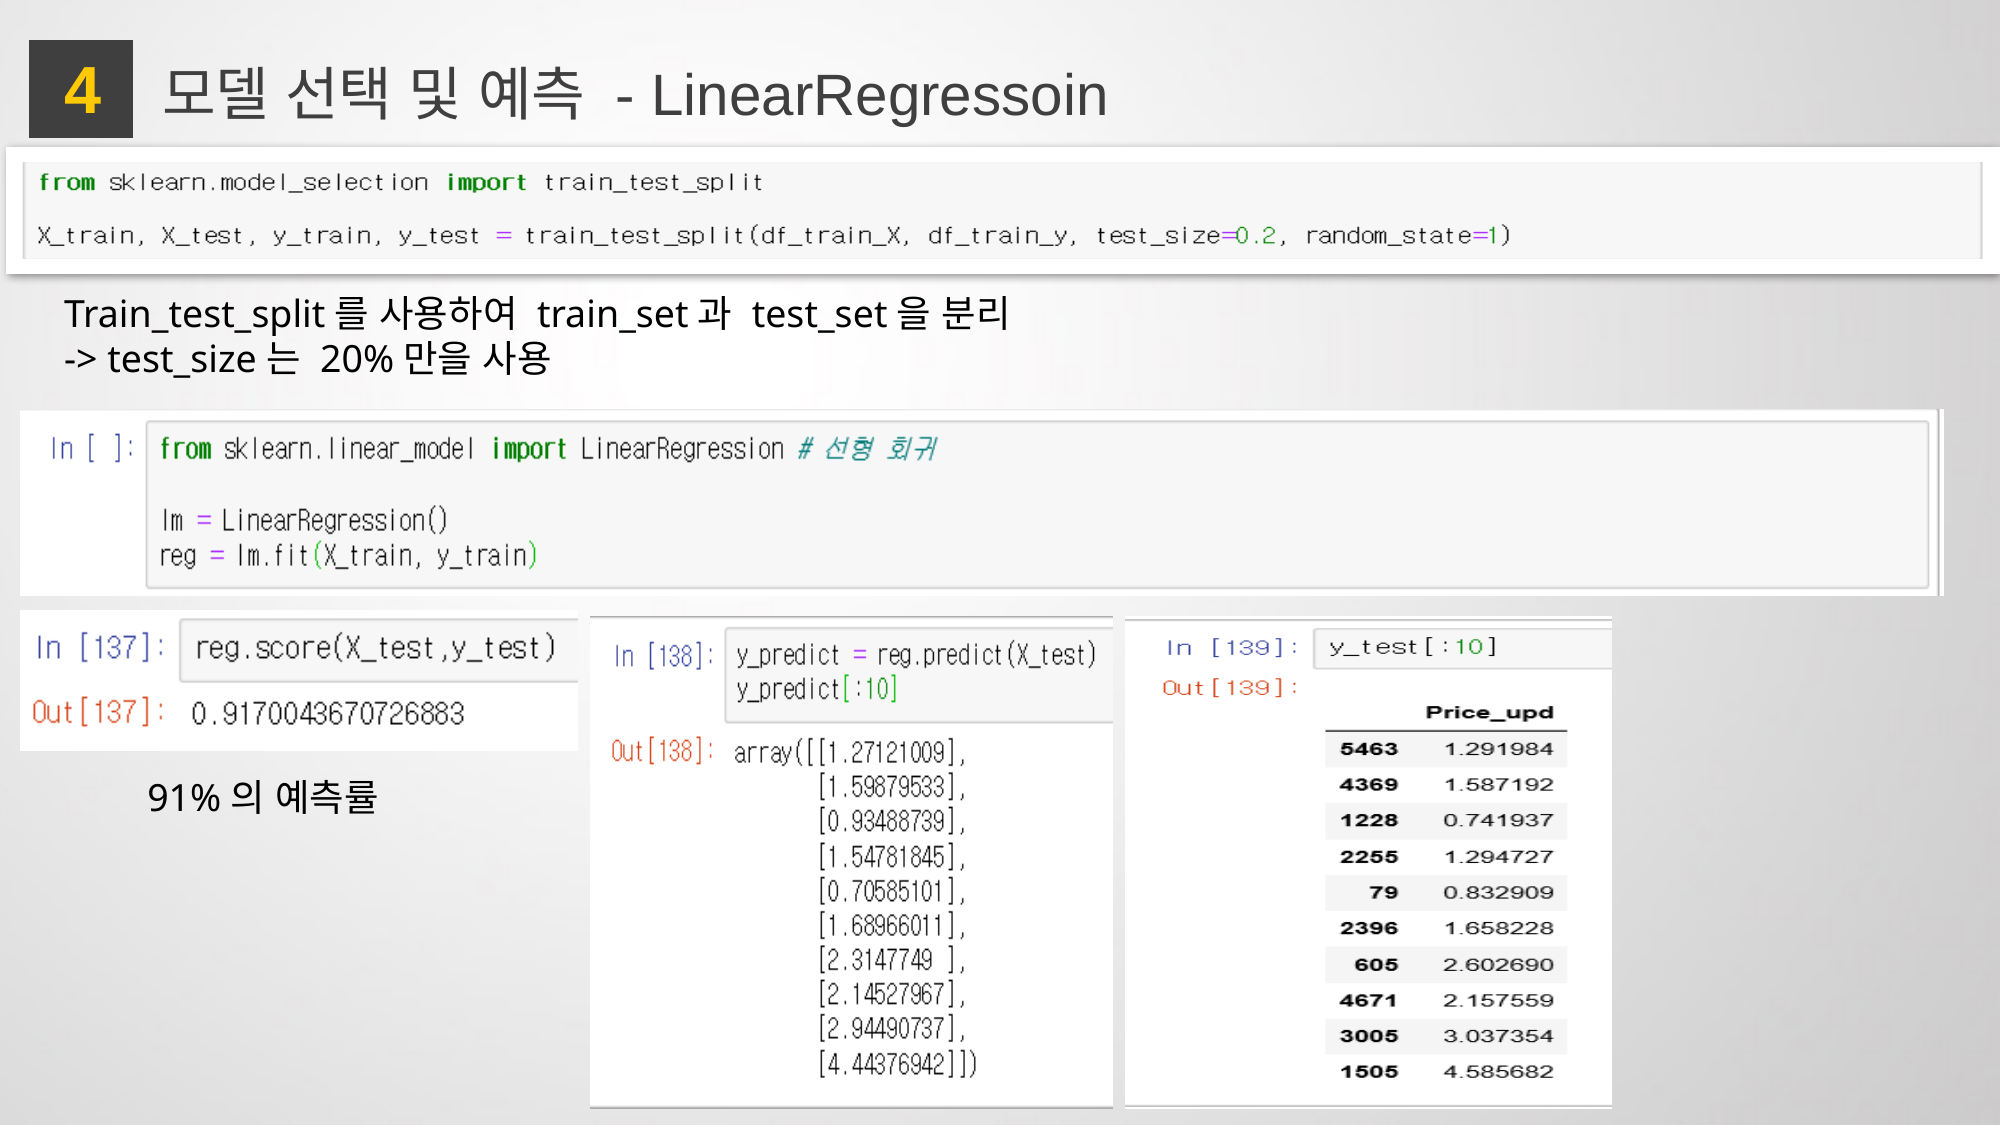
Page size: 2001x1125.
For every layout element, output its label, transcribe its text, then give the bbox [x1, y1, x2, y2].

picture [20, 161, 1986, 260]
picture [0, 0, 2000, 1125]
text_box 모델 선택 및 예측 - LinearRegressoin [147, 49, 1125, 135]
text_box 91%의 예측률 [132, 766, 504, 827]
text_box 4 [49, 39, 113, 134]
text_box [29, 40, 133, 138]
text_box Train_test_split를 사용하여 train_set과 test_set을 분리 -> test_size는 20%만을 사용 [49, 283, 1084, 388]
